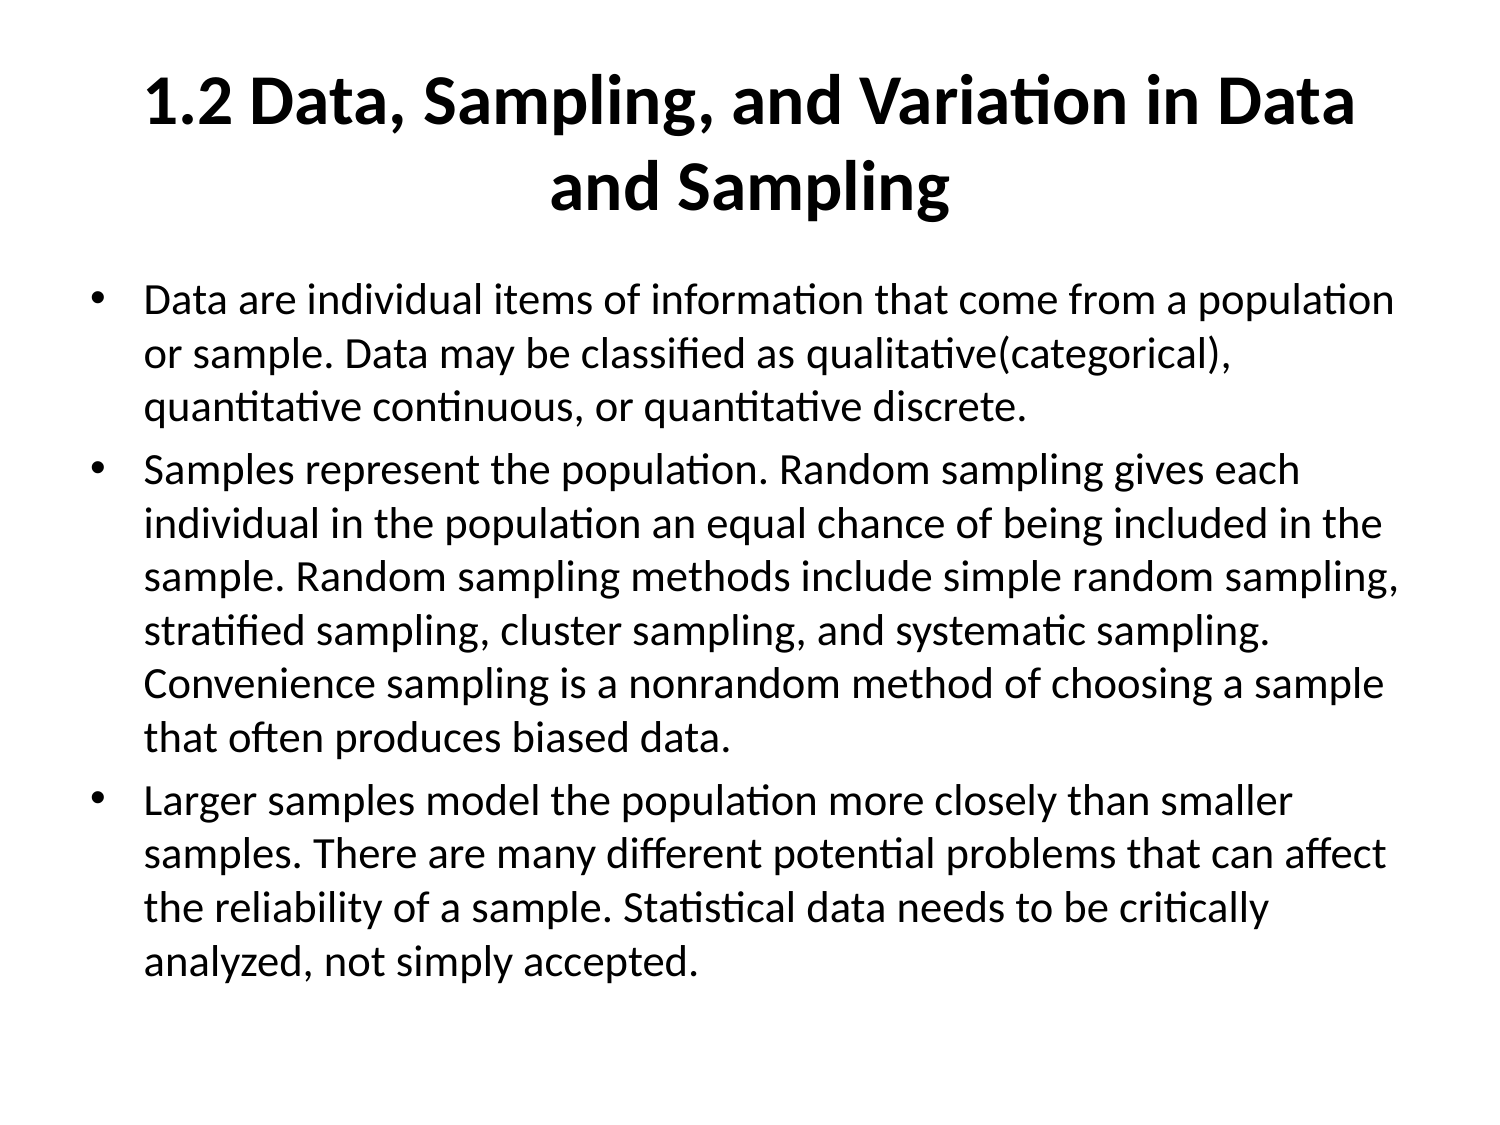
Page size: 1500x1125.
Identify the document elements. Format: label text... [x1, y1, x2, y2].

title 1.2 Data, Sampling, and Variation in Data and Sampling [75, 45, 1425, 233]
list Data are individual items of information that come from a population or sample. Data may be classified as qualitative(categorical), quantitative continuous, or quantitative discrete. Samples represent the population. Random sampling gives each individual in the population an equal chance of being included in the sample. Random sampling methods include simple random sampling, stratified sampling, cluster sampling, and systematic sampling. Convenience sampling is a nonrandom method of choosing a sample that often produces biased data. Larger samples model the population more closely than smaller samples. There are many different potential problems that can affect the reliability of a sample. Statistical data needs to be critically analyzed, not simply accepted. [75, 262, 1425, 1005]
